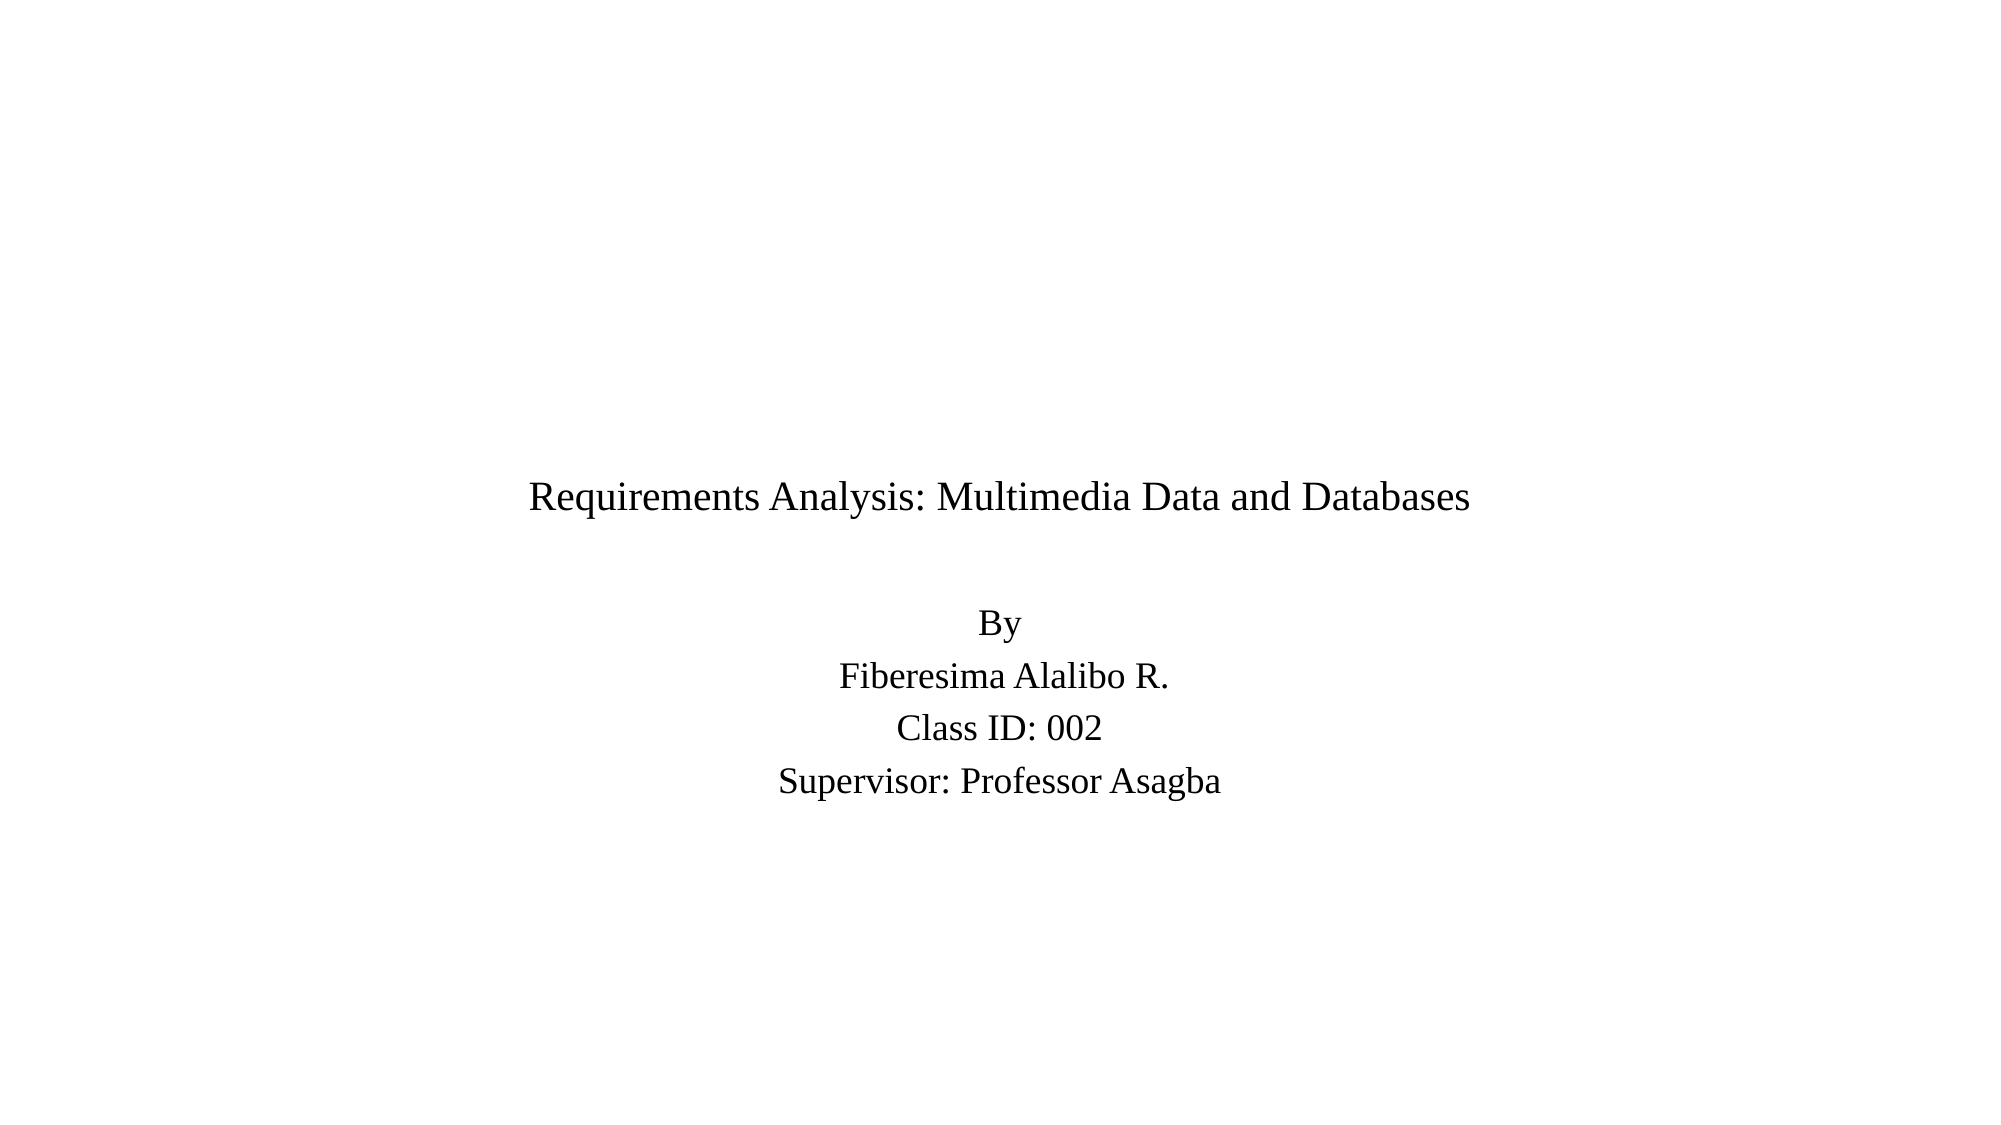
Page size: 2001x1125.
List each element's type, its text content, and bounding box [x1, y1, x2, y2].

subtitle By Fiberesima Alalibo R. Class ID: 002 Supervisor: Professor Asagba [249, 590, 1751, 863]
title Requirements Analysis: Multimedia Data and Databases [249, 183, 1751, 576]
